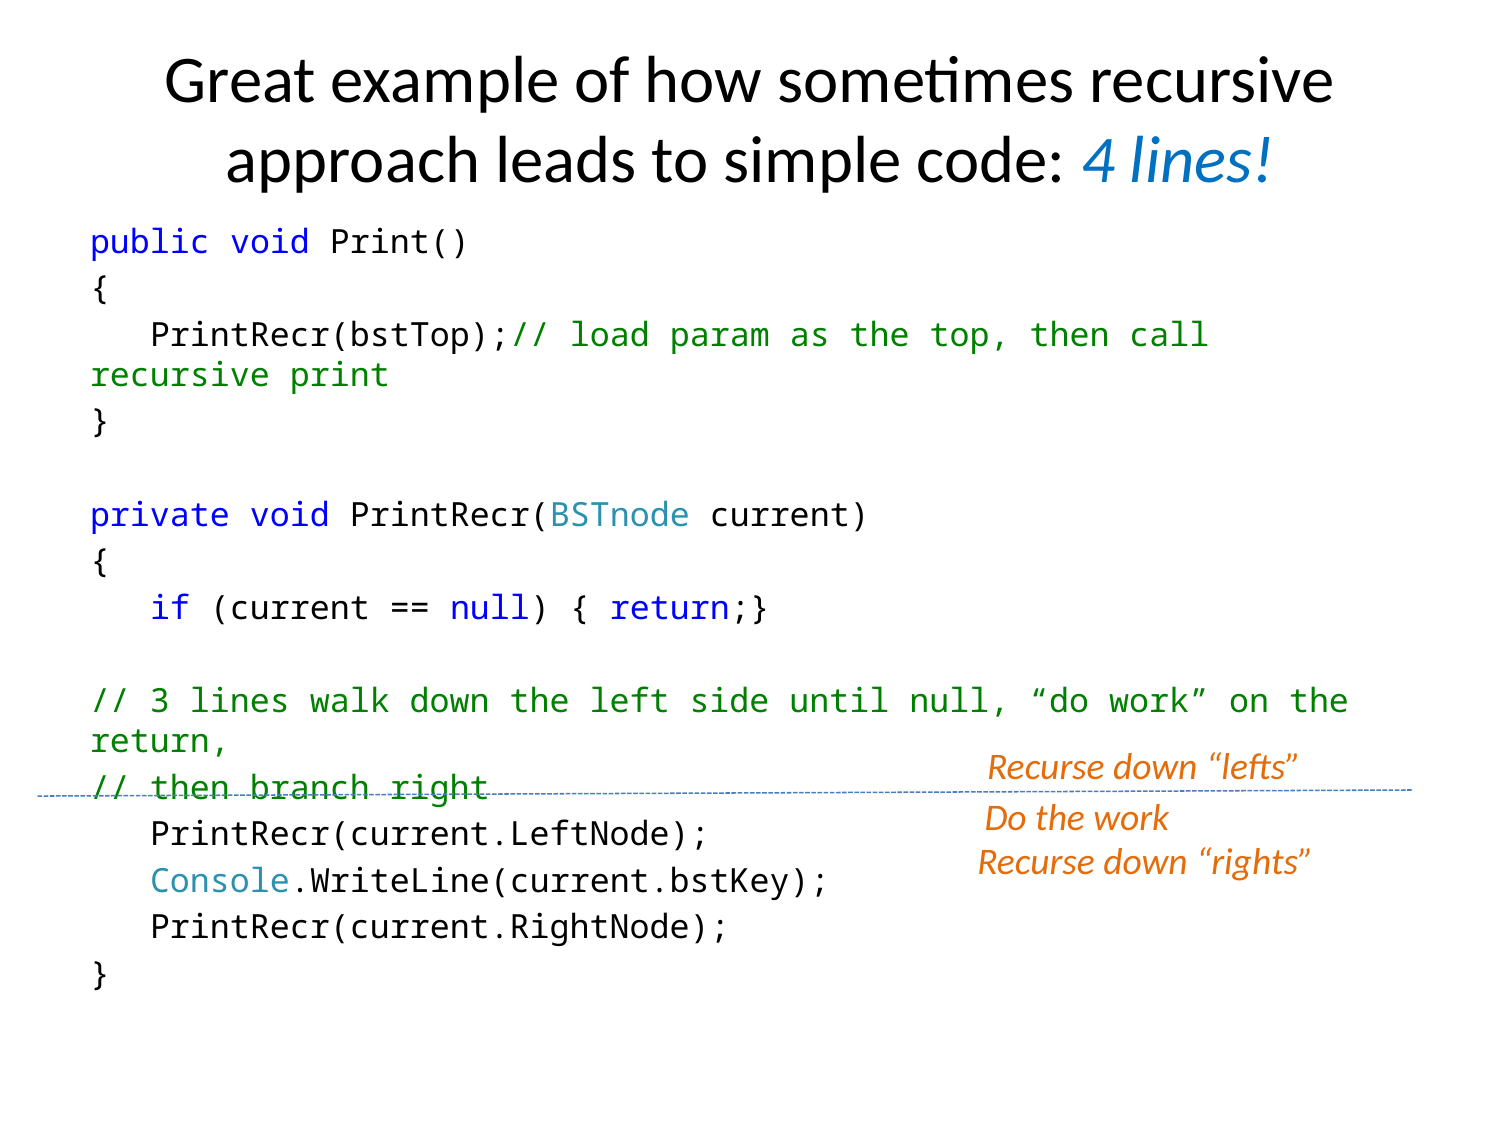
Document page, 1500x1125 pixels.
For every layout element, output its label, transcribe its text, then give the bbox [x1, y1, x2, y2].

text_box Recurse down “rights” [962, 829, 1329, 889]
title Great example of how sometimes recursive approach leads to simple code: 4 lines! [75, 45, 1425, 188]
text_box Recurse down “lefts” [972, 734, 1317, 788]
text_box Do the work [969, 804, 1185, 846]
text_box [37, 789, 1414, 797]
list public void Print() { PrintRecr(bstTop);// load param as the top, then call recursive print } private void PrintRecr(BSTnode current) { if (current == null) { return;} // 3 lines walk down the left side until null, “do work” on the return, // then branch right PrintRecr(current.LeftNode); Console.WriteLine(current.bstKey); PrintRecr(current.RightNode); } [75, 212, 1425, 1005]
